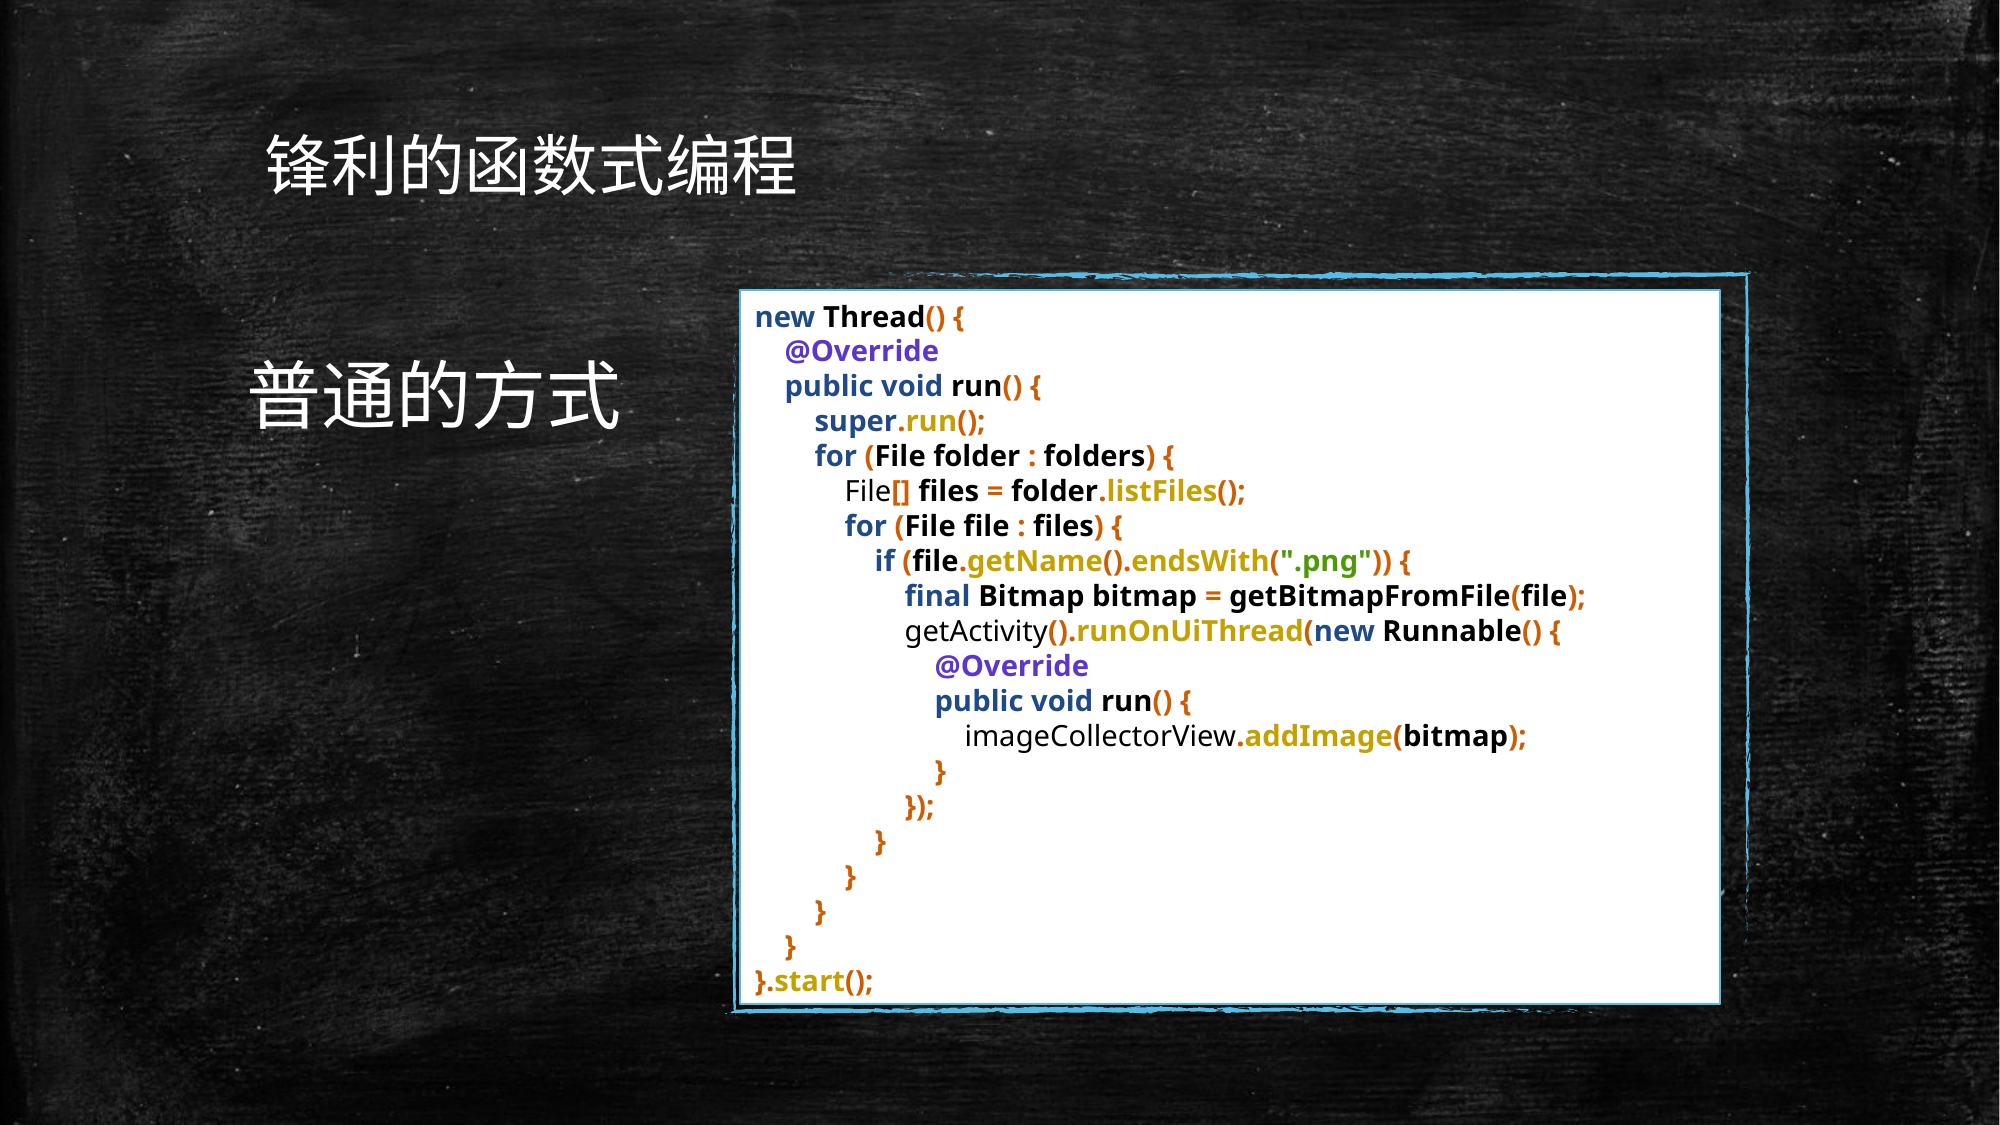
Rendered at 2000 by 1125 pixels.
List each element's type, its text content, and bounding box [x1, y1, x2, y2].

text_box new Thread() { @Override public void run() { super.run(); for (File folder : folders) { File[] files = folder.listFiles(); for (File file : files) { if (file.getName().endsWith(".png")) { final Bitmap bitmap = getBitmapFromFile(file); getActivity().runOnUiThread(new Runnable() { @Override public void run() { imageCollectorView.addImage(bitmap); } }); } } } } }.start(); [739, 289, 1721, 1005]
title 锋利的函数式编程 [249, 45, 1750, 213]
list 普通的方式 [231, 280, 688, 448]
